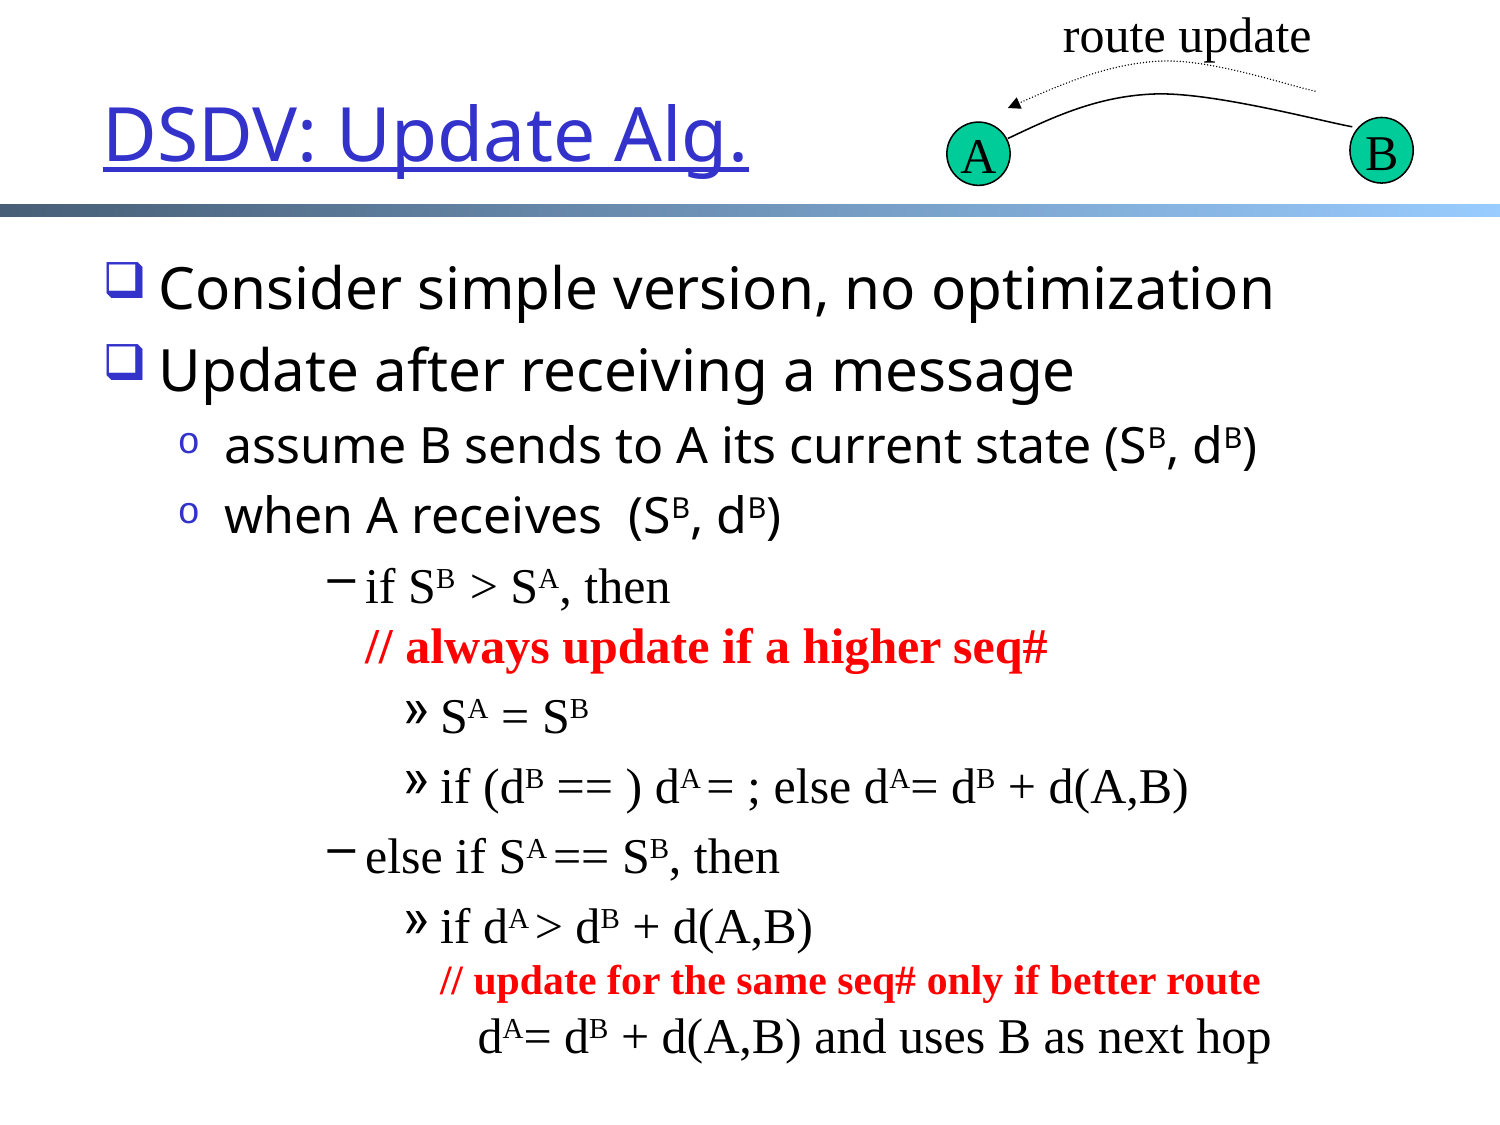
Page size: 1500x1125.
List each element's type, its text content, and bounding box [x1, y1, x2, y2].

text_box route update [1048, 0, 1327, 70]
text_box [1049, 70, 1311, 90]
title DSDV: Update Alg. [87, 37, 1404, 225]
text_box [946, 91, 1414, 186]
